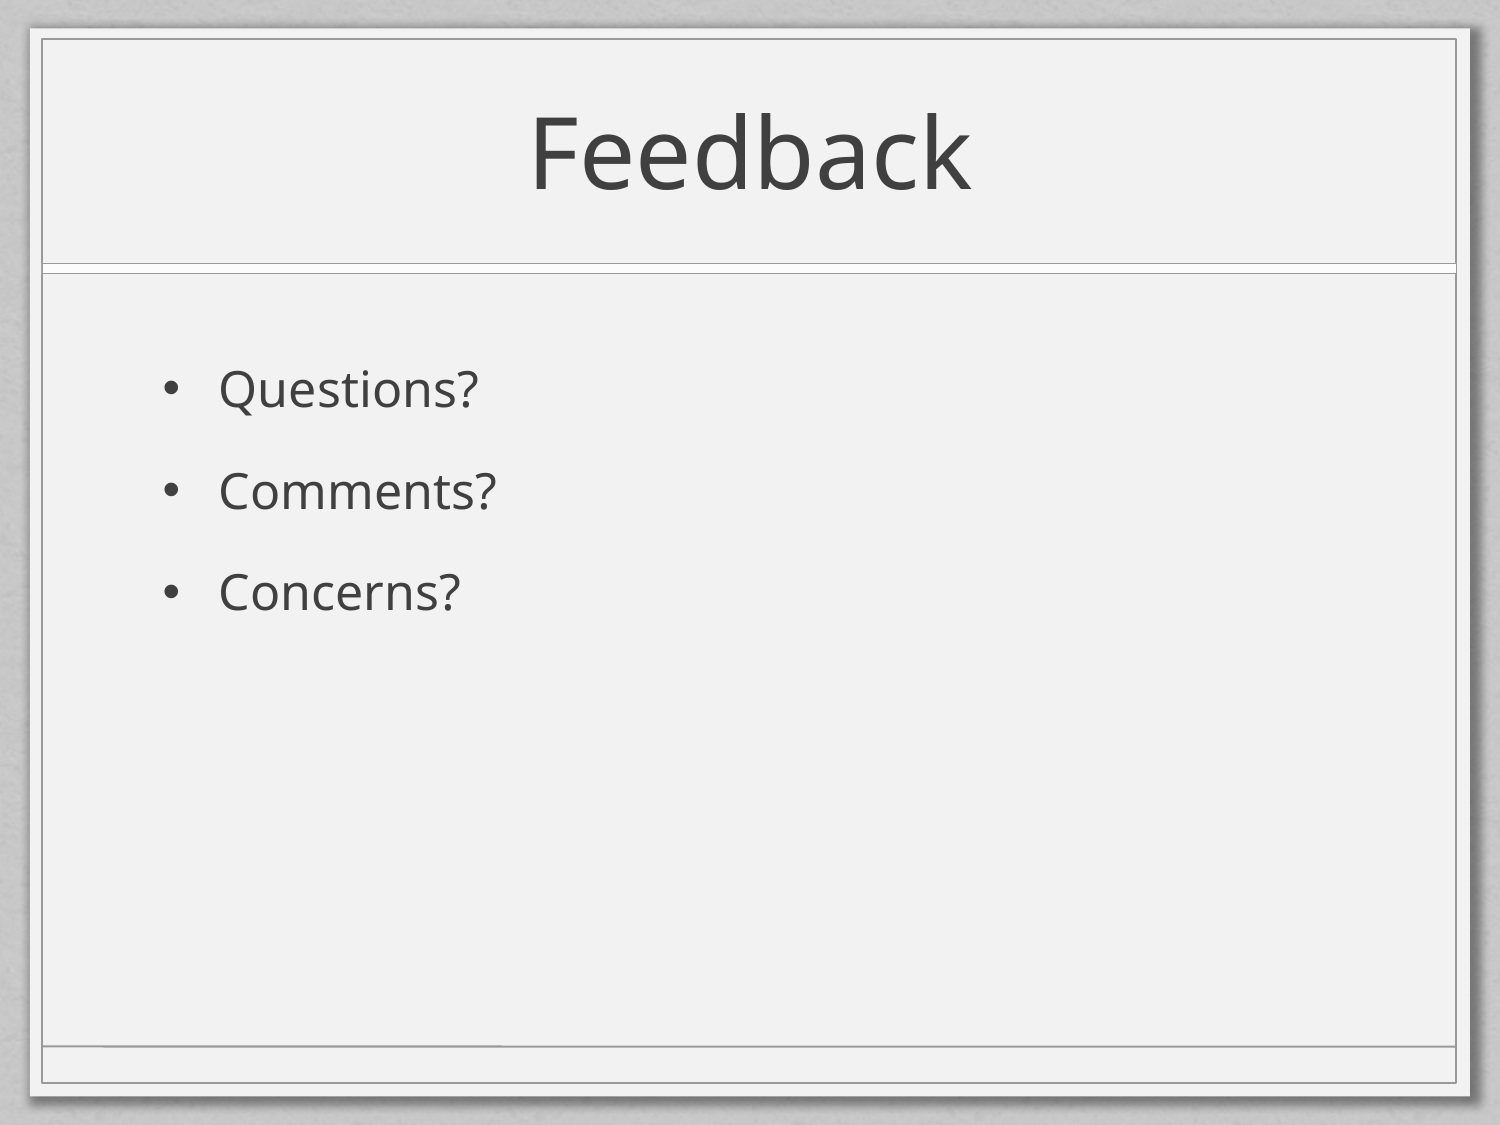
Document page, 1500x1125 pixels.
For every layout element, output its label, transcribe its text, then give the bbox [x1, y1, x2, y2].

title Feedback [147, 40, 1353, 260]
list Questions? Comments? Concerns? [147, 350, 1353, 995]
